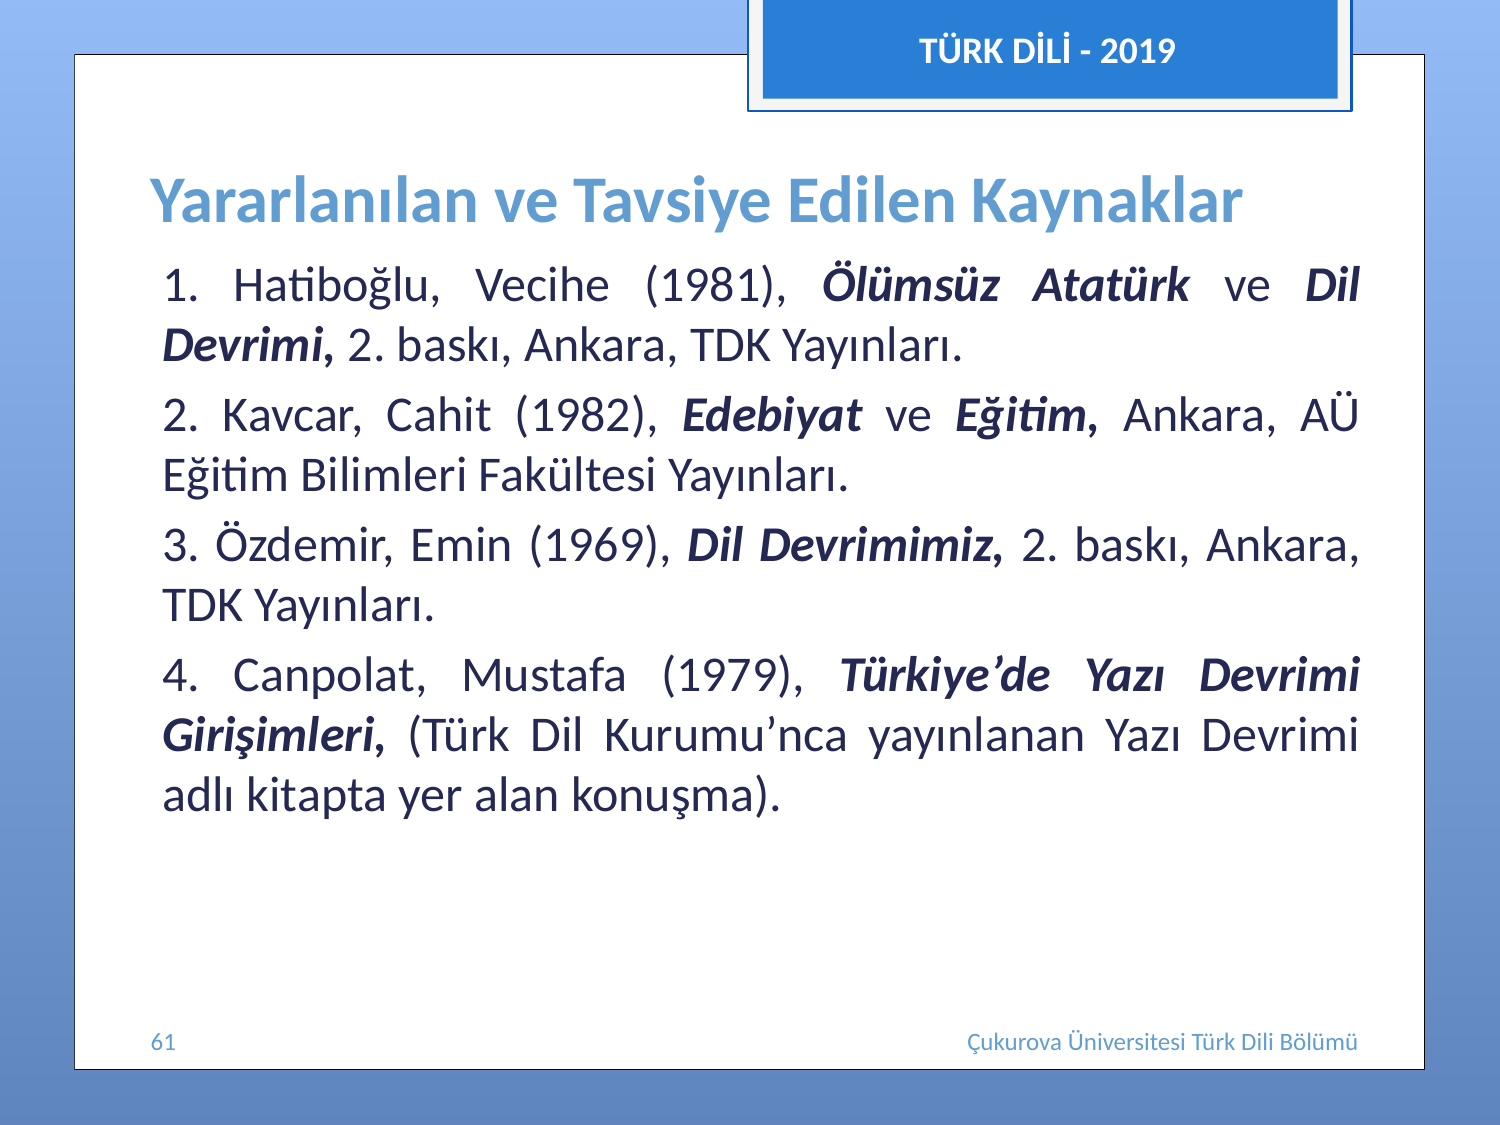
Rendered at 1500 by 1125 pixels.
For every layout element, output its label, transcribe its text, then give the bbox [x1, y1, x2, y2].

slide_number TÜRK DİLİ - 2019 [761, 18, 1334, 79]
footer Çukurova Üniversitesi Türk Dili Bölümü [355, 1010, 1375, 1071]
slide_number 61 [135, 1010, 355, 1071]
list 1. Hatiboğlu, Vecihe (1981), Ölümsüz Atatürk ve Dil Devrimi, 2. baskı, Ankara, TDK Yayınları. 2. Kavcar, Cahit (1982), Edebiyat ve Eğitim, Ankara, AÜ Eğitim Bilimleri Fakültesi Yayınları. 3. Özdemir, Emin (1969), Dil Devrimimiz, 2. baskı, Ankara, TDK Yayınları. 4. Canpolat, Mustafa (1979), Türkiye’de Yazı Devrimi Girişimleri, (Türk Dil Kurumu’nca yayınlanan Yazı Devrimi adlı kitapta yer alan konuşma). [135, 243, 1376, 956]
title Yararlanılan ve Tavsiye Edilen Kaynaklar [135, 125, 1376, 243]
